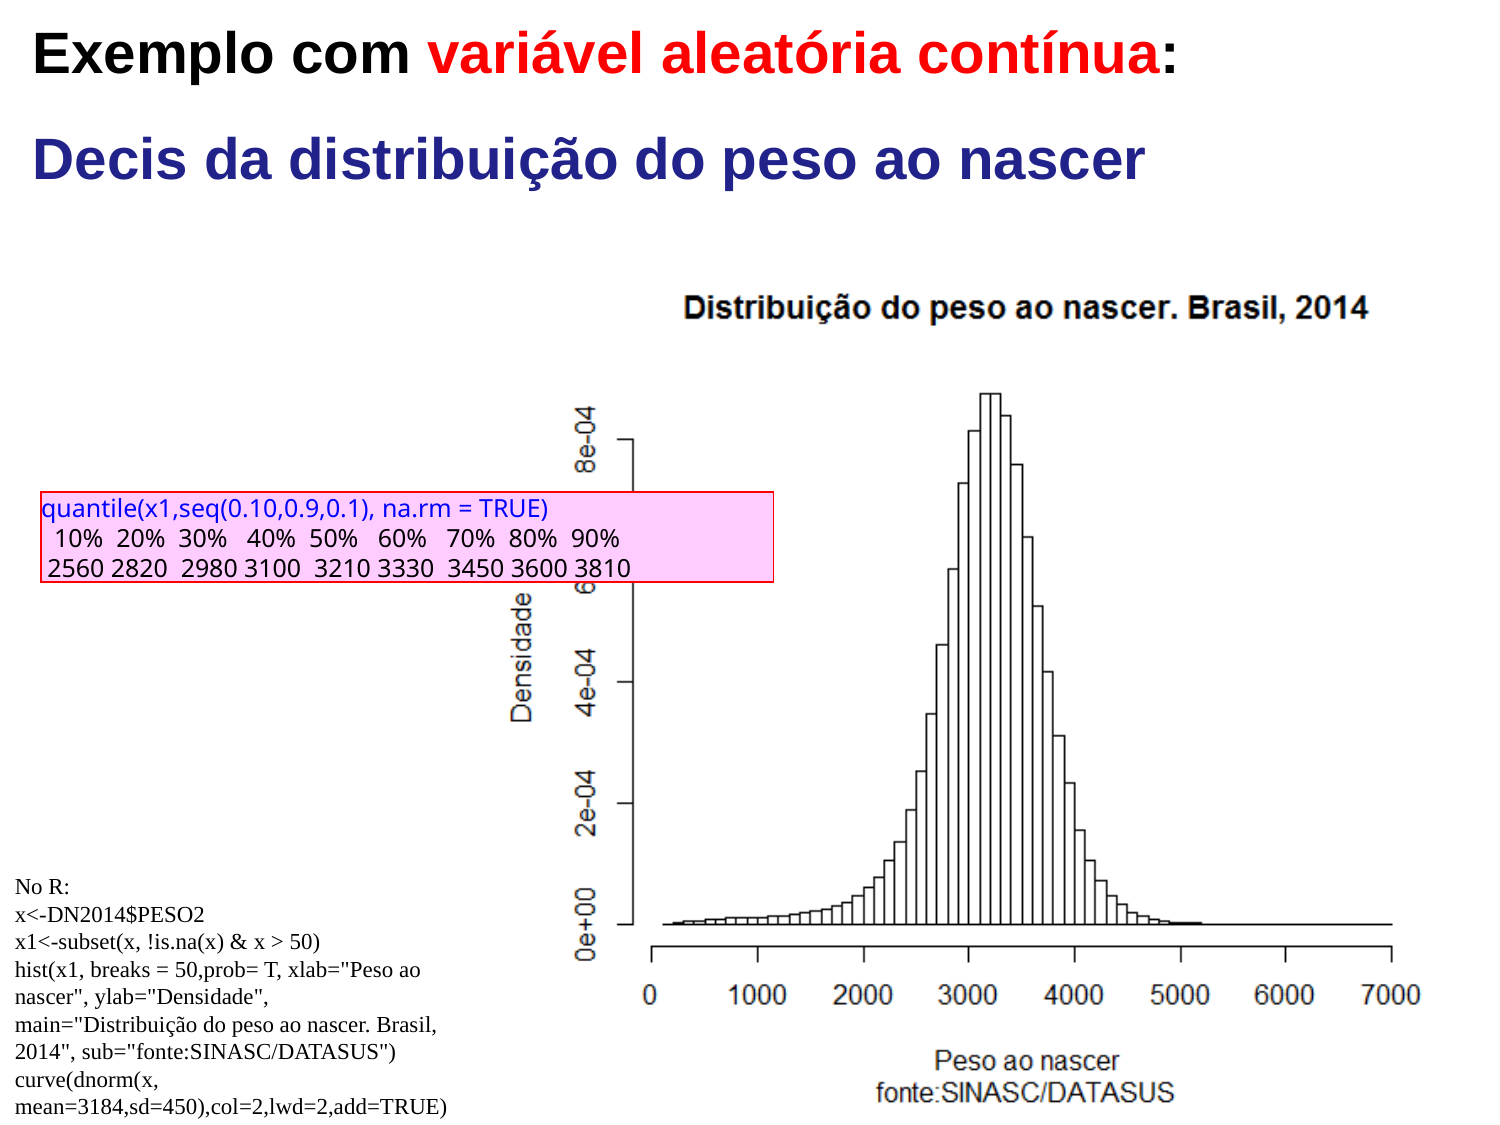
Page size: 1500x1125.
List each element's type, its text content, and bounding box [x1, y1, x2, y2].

text_box quantile(x1,seq(0.10,0.9,0.1), na.rm = TRUE) 10% 20% 30% 40% 50% 60% 70% 80% 90% 2560 2820 2980 3100 3210 3330 3450 3600 3810 [41, 492, 496, 582]
text_box Exemplo com variável aleatória contínua: Decis da distribuição do peso ao nascer [17, 7, 1368, 306]
text_box No R: x<-DN2014$PESO2 x1<-subset(x, !is.na(x) & x > 50) hist(x1, breaks = 50,prob= T, xlab="Peso ao nascer", ylab="Densidade", main="Distribuição do peso ao nascer. Brasil, 2014", sub="fonte:SINASC/DATASUS") curve(dnorm(x, mean=3184,sd=450),col=2,lwd=2,add=TRUE) [0, 864, 467, 1125]
picture [501, 239, 1489, 1111]
